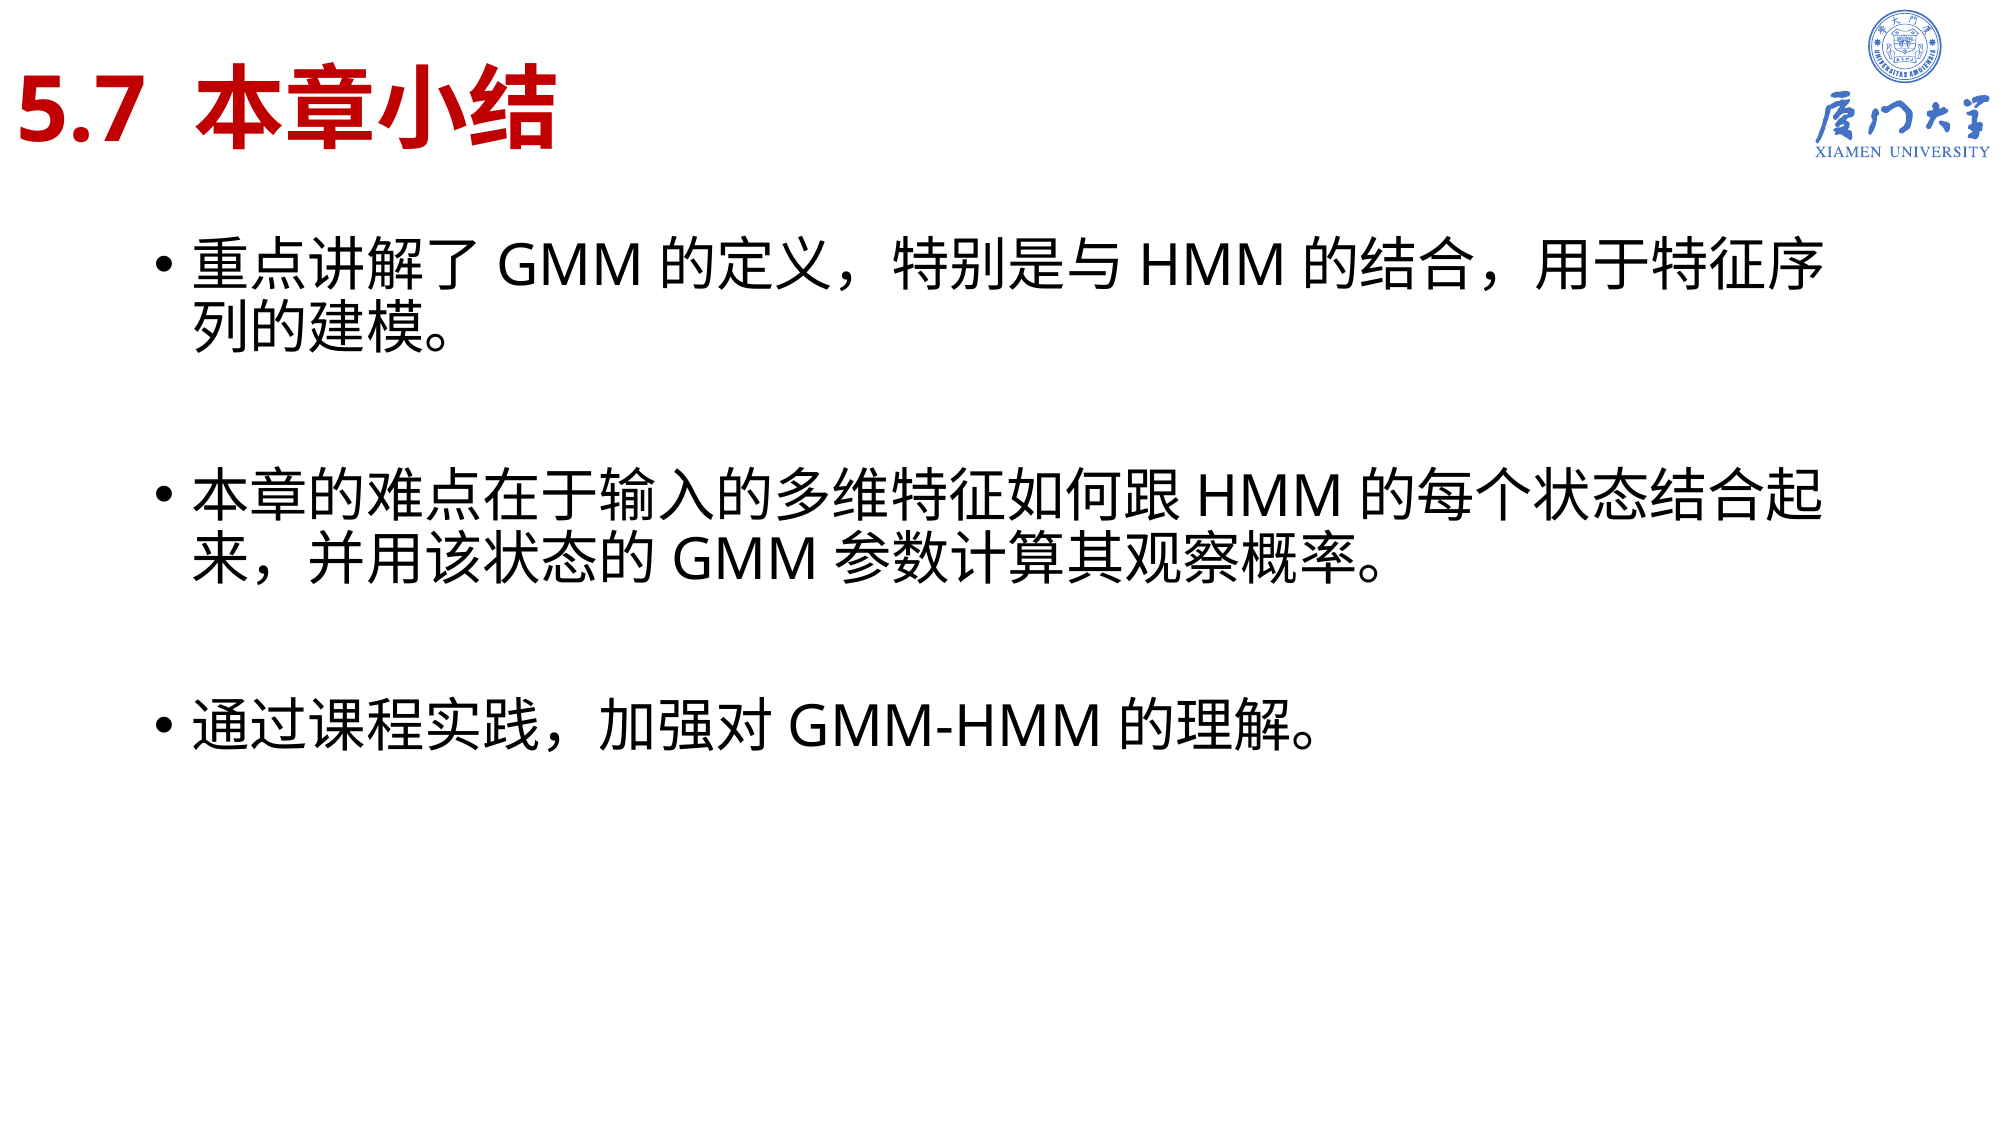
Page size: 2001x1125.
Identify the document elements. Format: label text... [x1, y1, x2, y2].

list 重点讲解了GMM的定义，特别是与HMM的结合，用于特征序列的建模。 本章的难点在于输入的多维特征如何跟HMM的每个状态结合起来，并用该状态的GMM参数计算其观察概率。 通过课程实践，加强对GMM-HMM的理解。 [138, 227, 1864, 942]
title 5.7 本章小结 [1, 3, 1727, 221]
